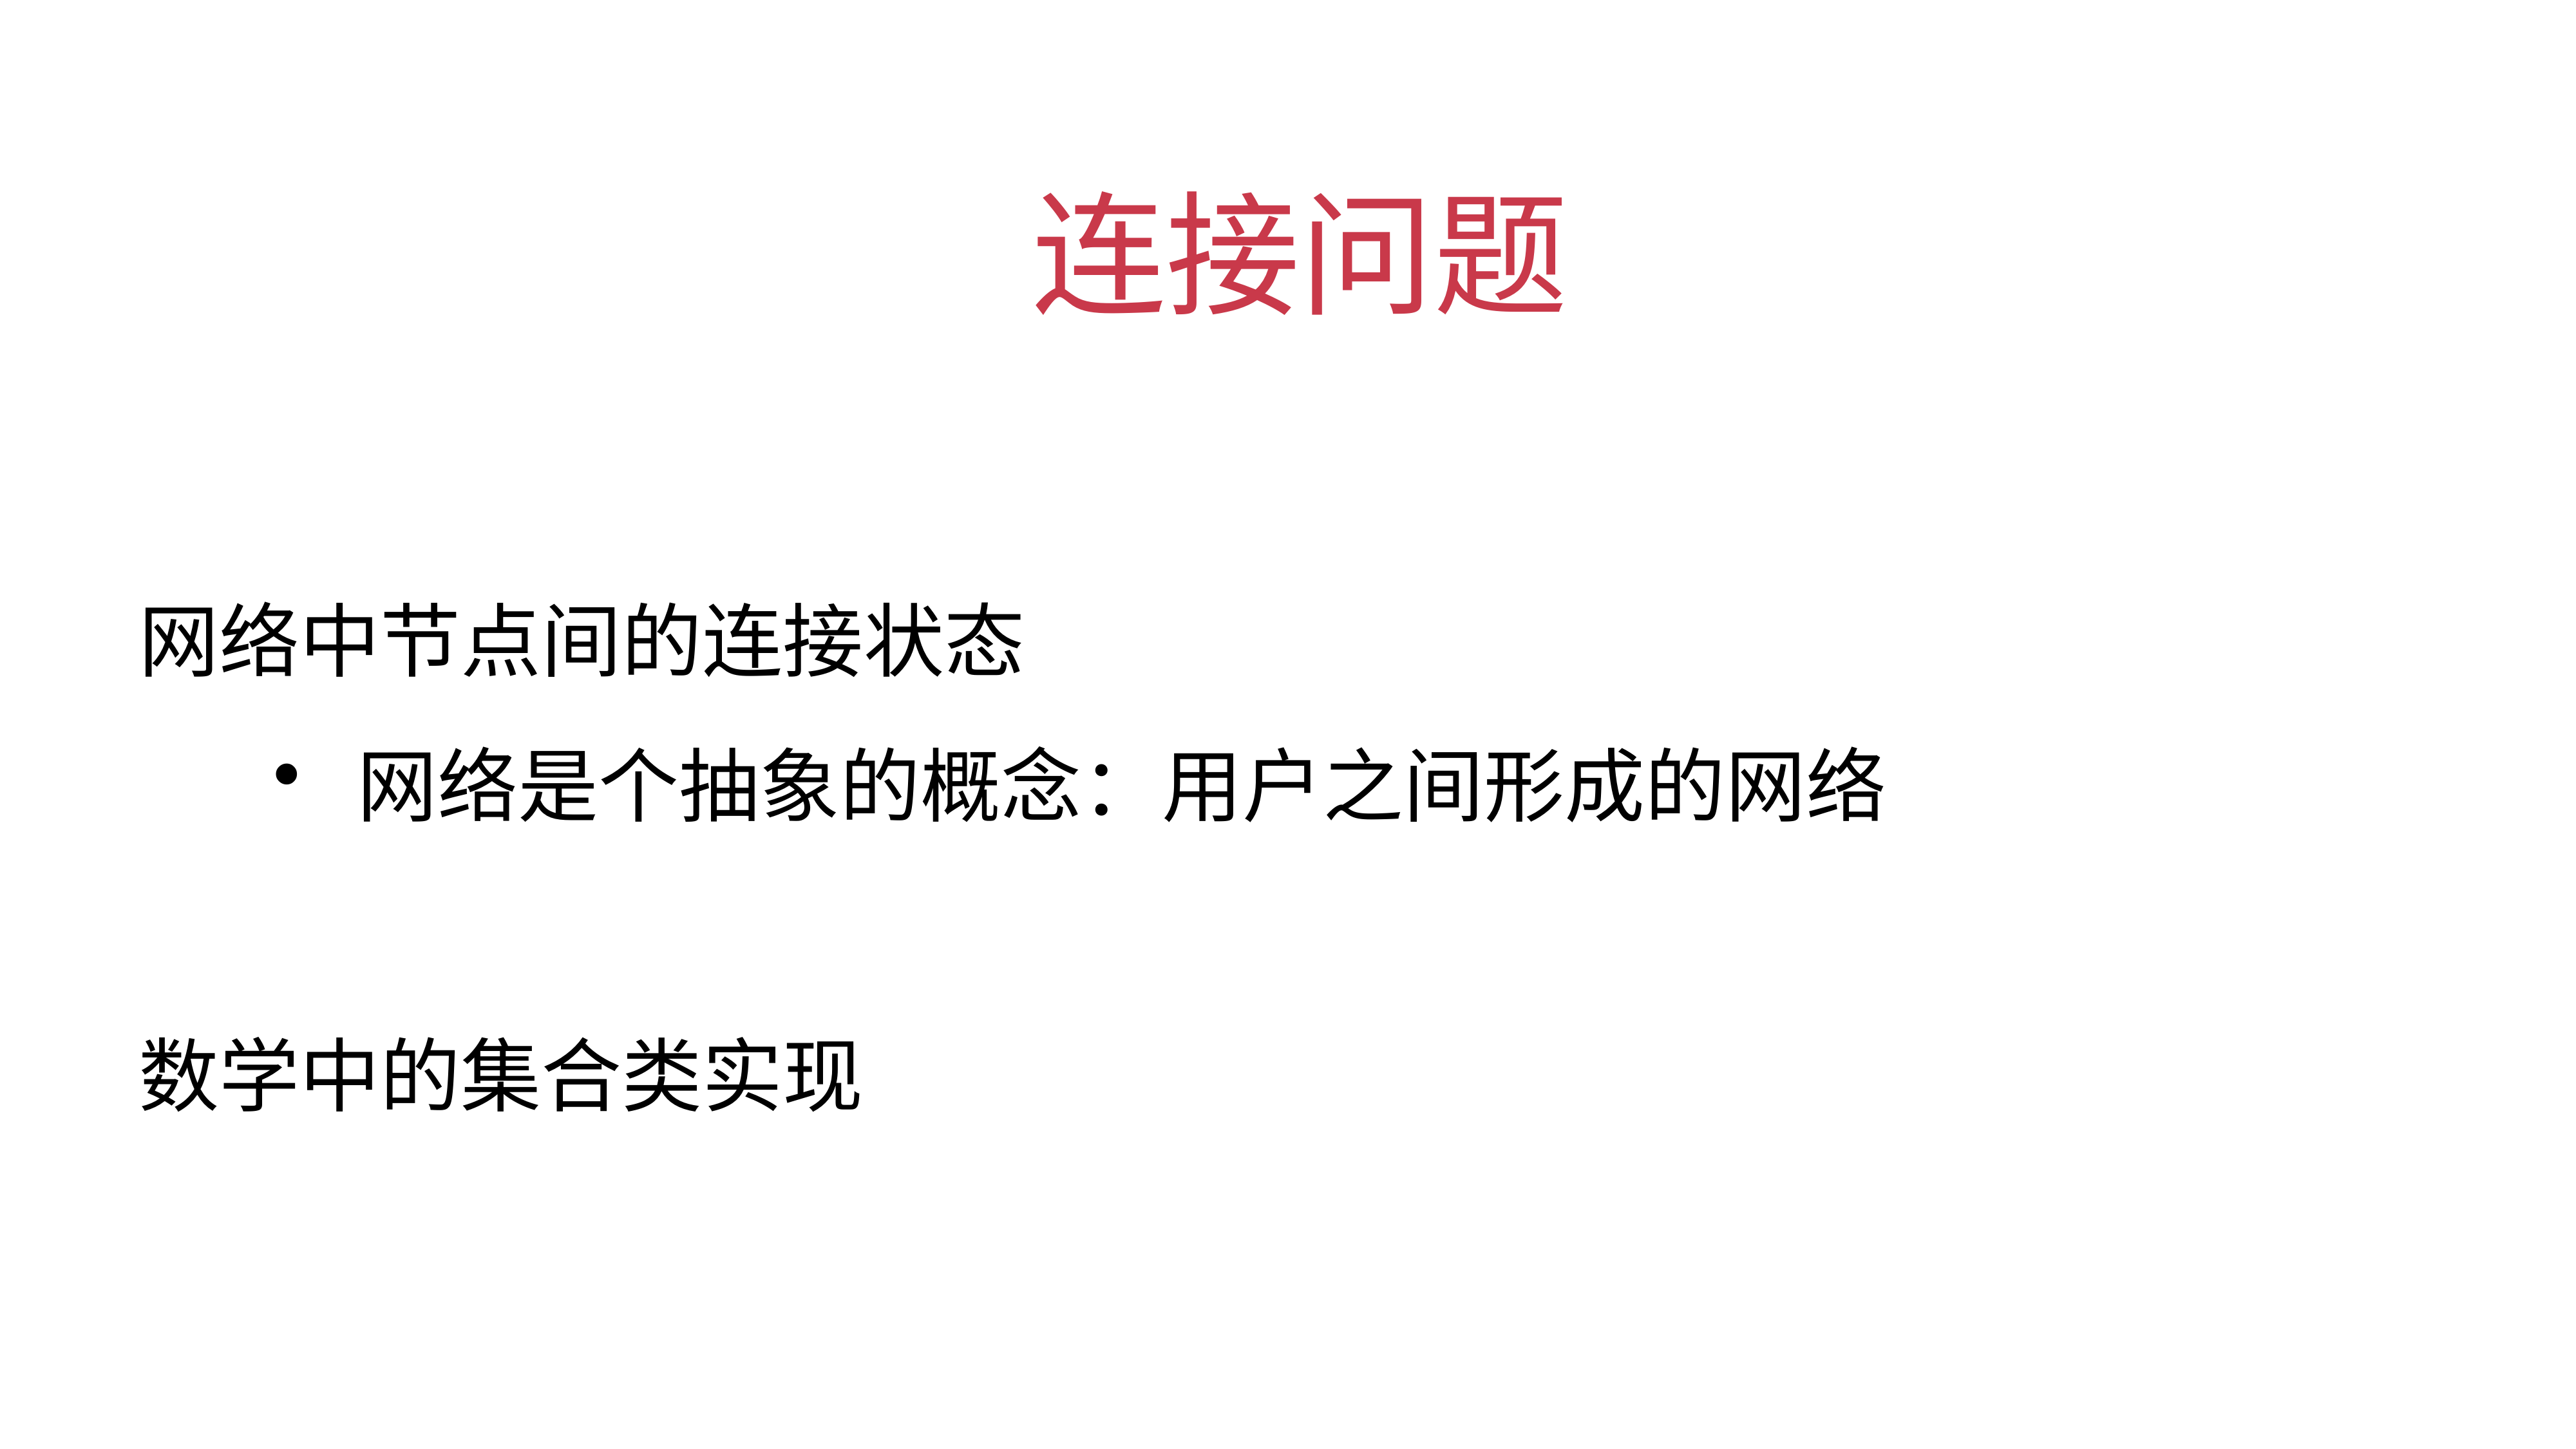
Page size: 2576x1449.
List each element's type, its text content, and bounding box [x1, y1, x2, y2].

text_box 网络中节点间的连接状态 网络是个抽象的概念：用户之间形成的网络 数学中的集合类实现 [133, 536, 2443, 1127]
title 连接问题 [187, 122, 2389, 337]
